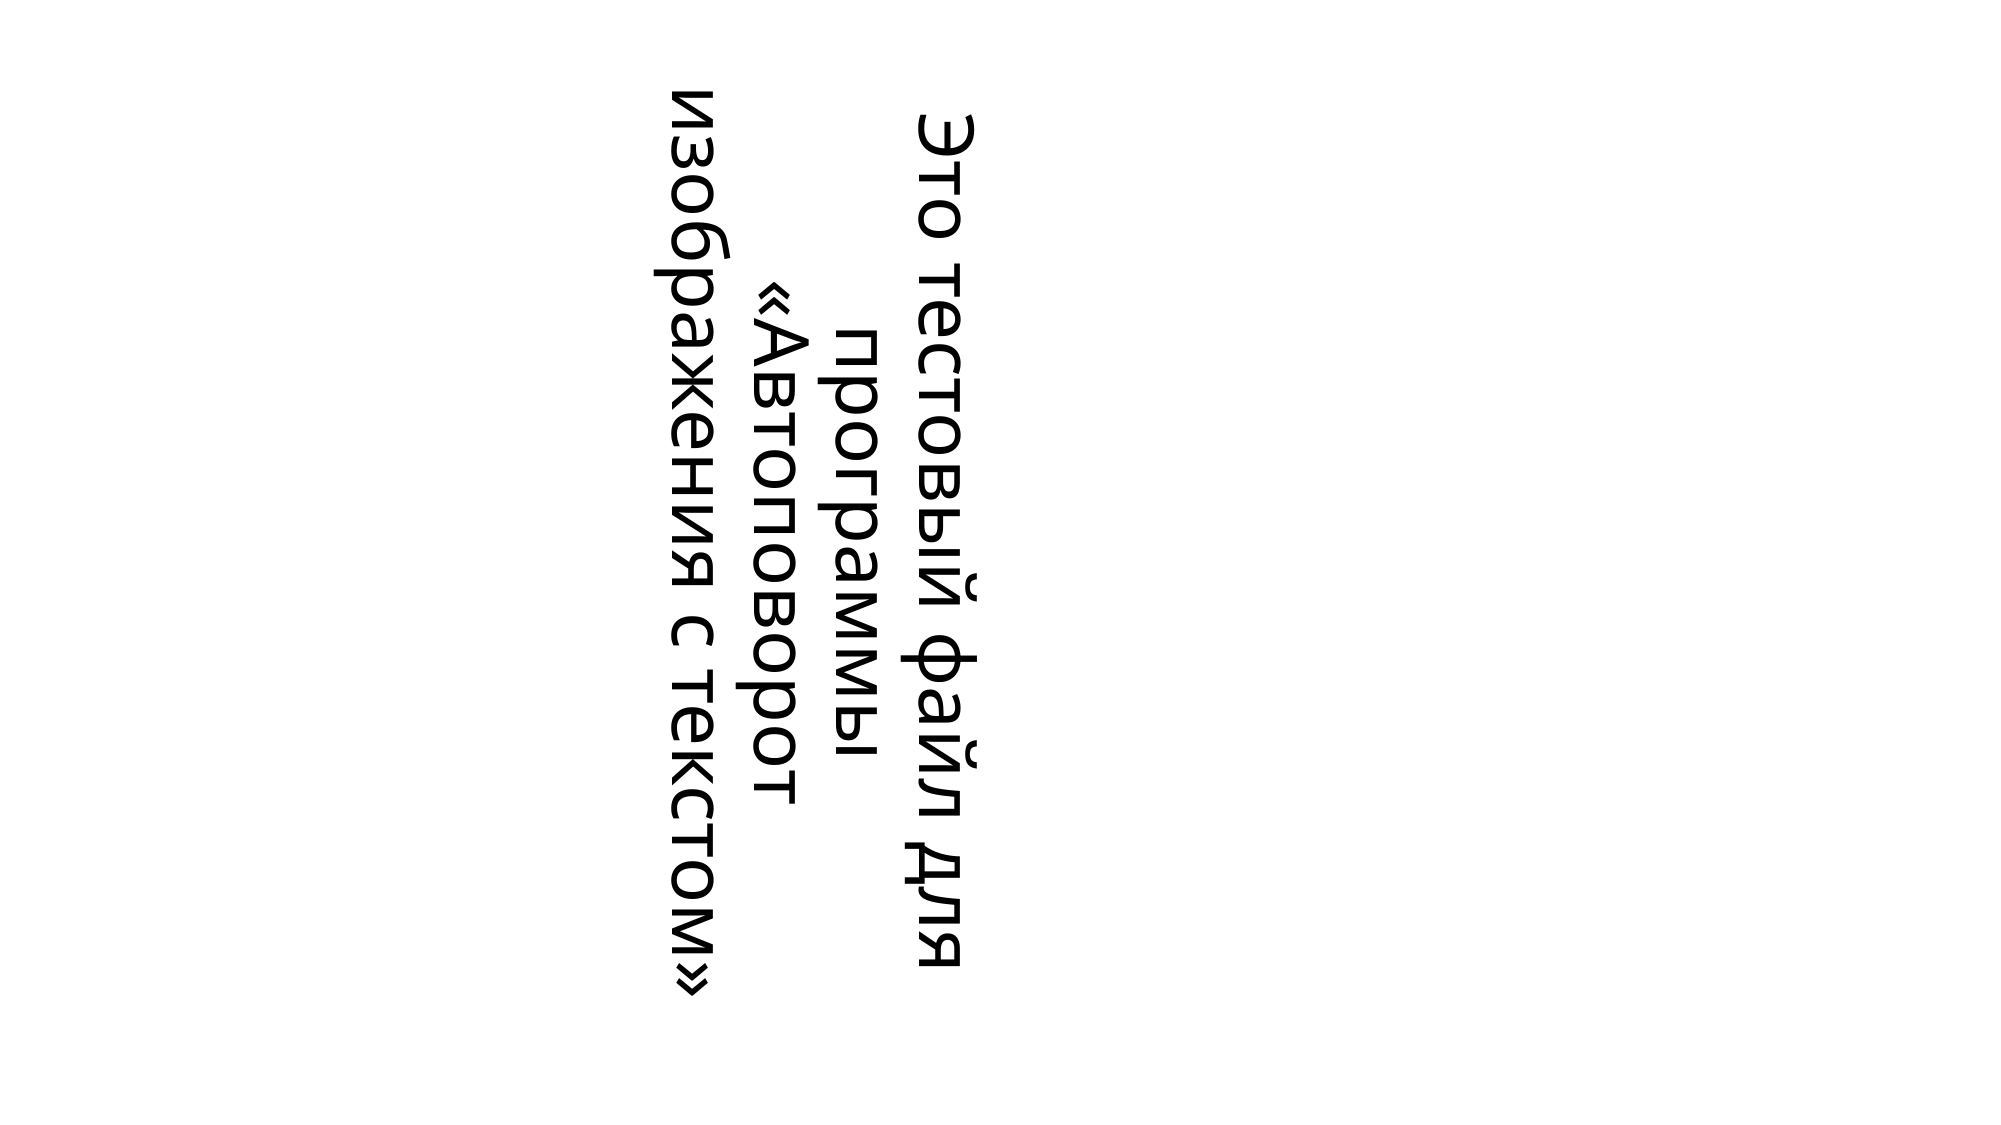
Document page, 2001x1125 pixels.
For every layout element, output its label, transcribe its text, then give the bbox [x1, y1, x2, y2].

title Это тестовый файл для программы «Автоповорот изображения с текстом» [648, 61, 1040, 1024]
